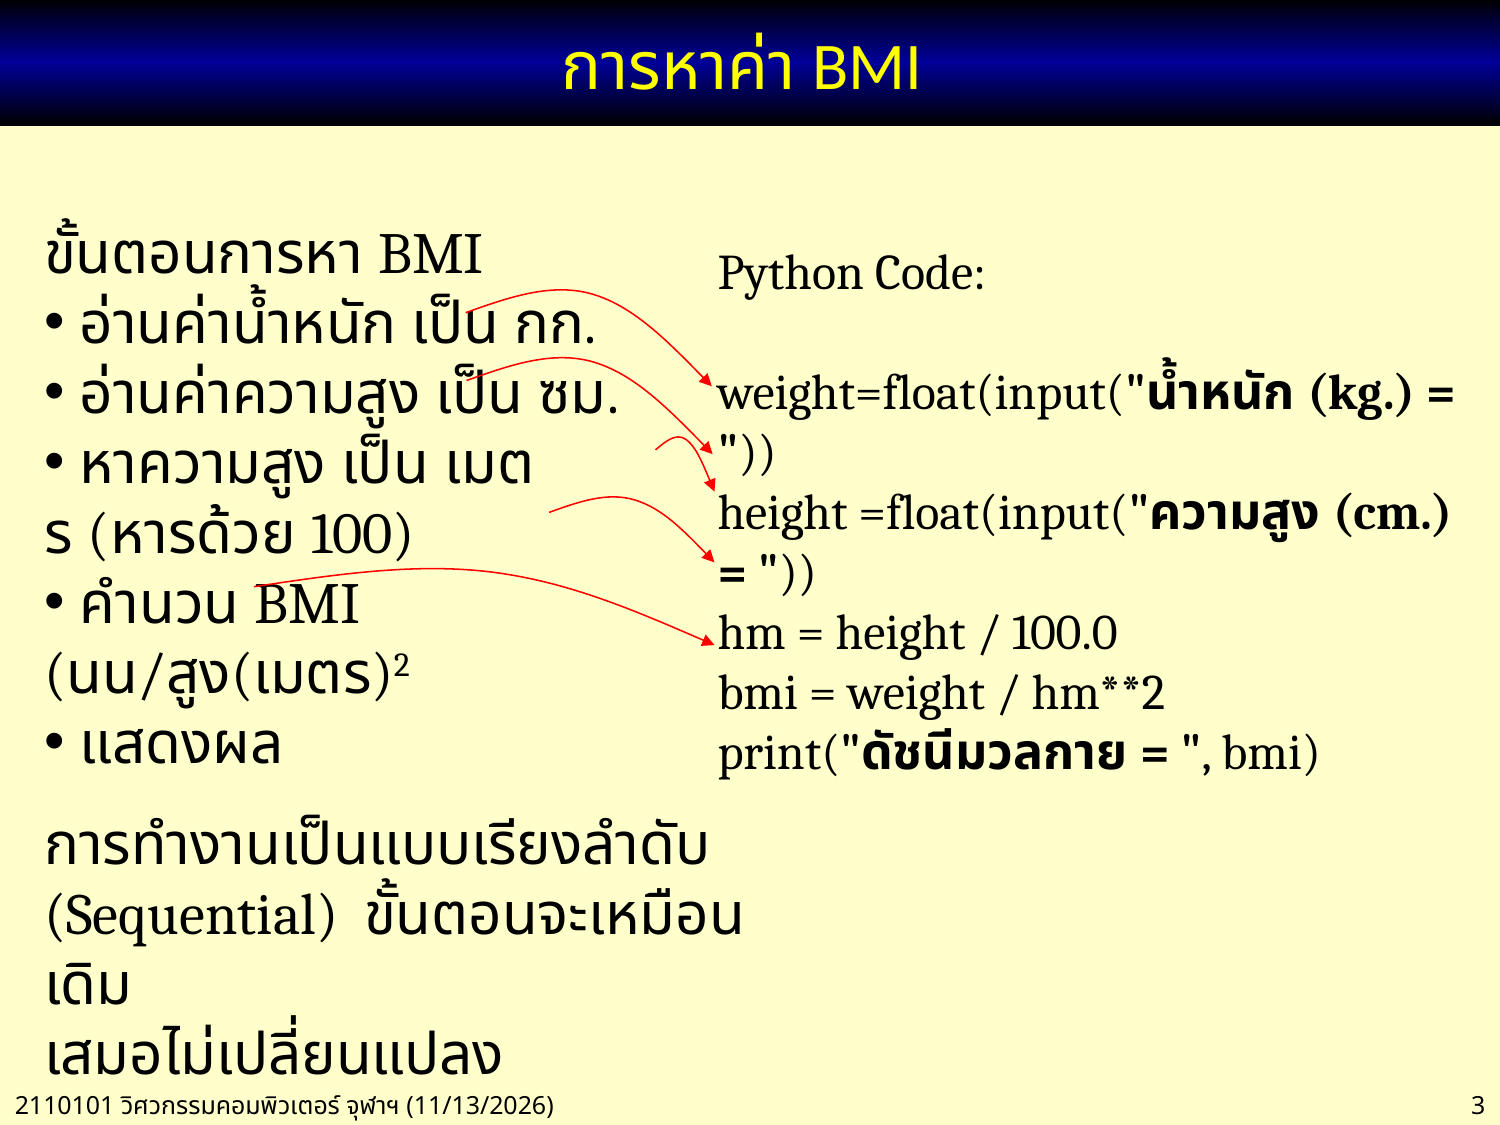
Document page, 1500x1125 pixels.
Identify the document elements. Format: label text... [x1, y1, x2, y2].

text_box [253, 567, 715, 646]
text_box [465, 289, 712, 387]
text_box ขั้นตอนการหา BMI อ่านค่าน้ำหนัก เป็น กก. อ่านค่าความสูง เป็น ซม. หาความสูง เป็น เมตร (หารด้วย 100) คำนวน BMI (นน/สูง(เมตร)2 แสดงผล [29, 208, 679, 798]
title การหาค่า BMI [0, 0, 1500, 126]
text_box Python Code: weight=float(input("น้ำหนัก (kg.) = ")) height =float(input("ความสูง (cm.) = ")) hm = height / 100.0 bmi = weight / hm**2 print("ดัชนีมวลกาย = ", bmi) [702, 231, 1500, 787]
text_box [466, 356, 713, 455]
text_box การทำงานเป็นแบบเรียงลำดับ (Sequential) ขั้นตอนจะเหมือนเดิม เสมอไม่เปลี่ยนแปลง [29, 798, 780, 1094]
text_box [548, 496, 715, 563]
text_box [654, 436, 716, 492]
